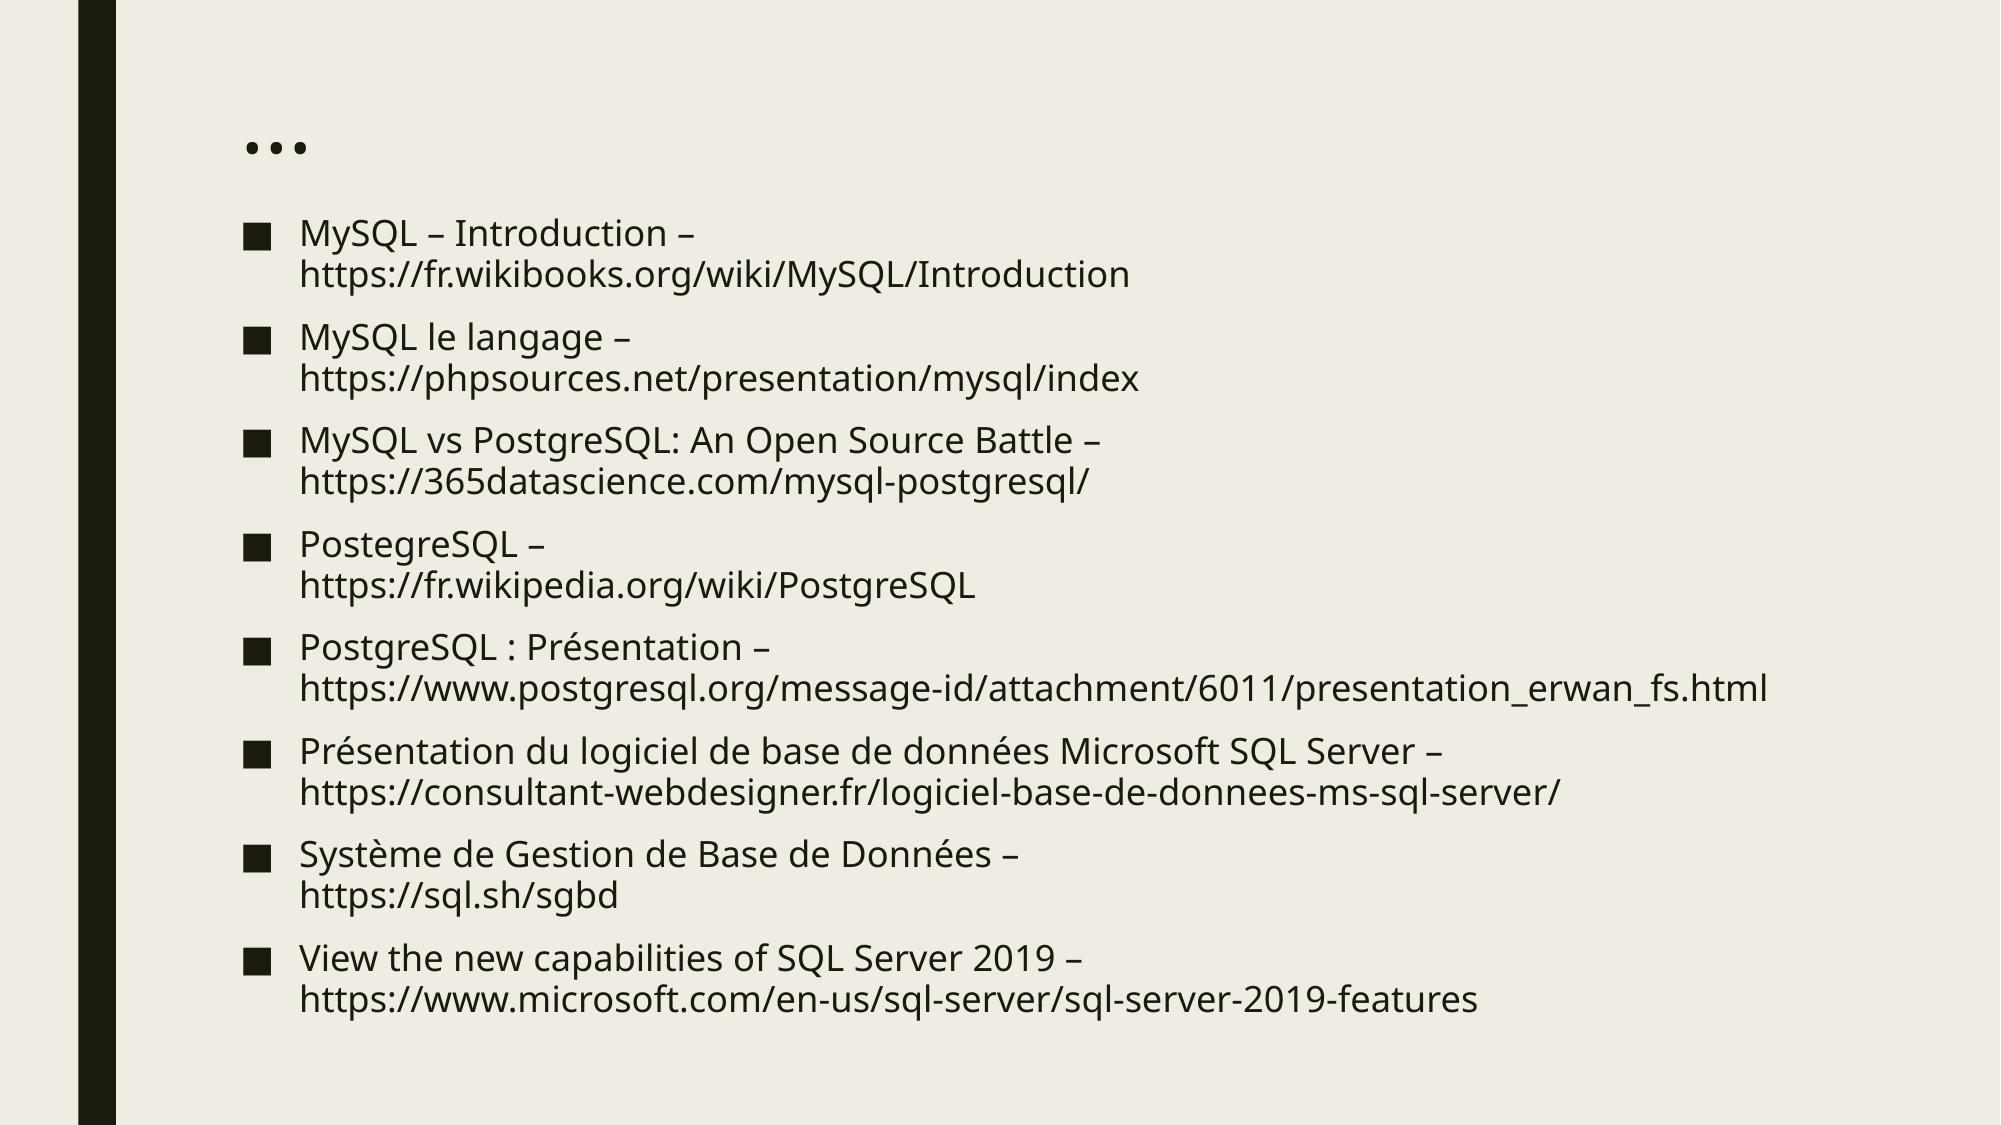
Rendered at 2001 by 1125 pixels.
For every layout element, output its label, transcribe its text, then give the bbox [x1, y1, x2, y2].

title … [225, 67, 1800, 184]
list MySQL – Introduction – https://fr.wikibooks.org/wiki/MySQL/Introduction MySQL le langage – https://phpsources.net/presentation/mysql/index MySQL vs PostgreSQL: An Open Source Battle – https://365datascience.com/mysql-postgresql/ PostegreSQL – https://fr.wikipedia.org/wiki/PostgreSQL PostgreSQL : Présentation – https://www.postgresql.org/message-id/attachment/6011/presentation_erwan_fs.html Présentation du logiciel de base de données Microsoft SQL Server – https://consultant-webdesigner.fr/logiciel-base-de-donnees-ms-sql-server/ Système de Gestion de Base de Données – https://sql.sh/sgbd View the new capabilities of SQL Server 2019 – https://www.microsoft.com/en-us/sql-server/sql-server-2019-features [225, 206, 1800, 1076]
